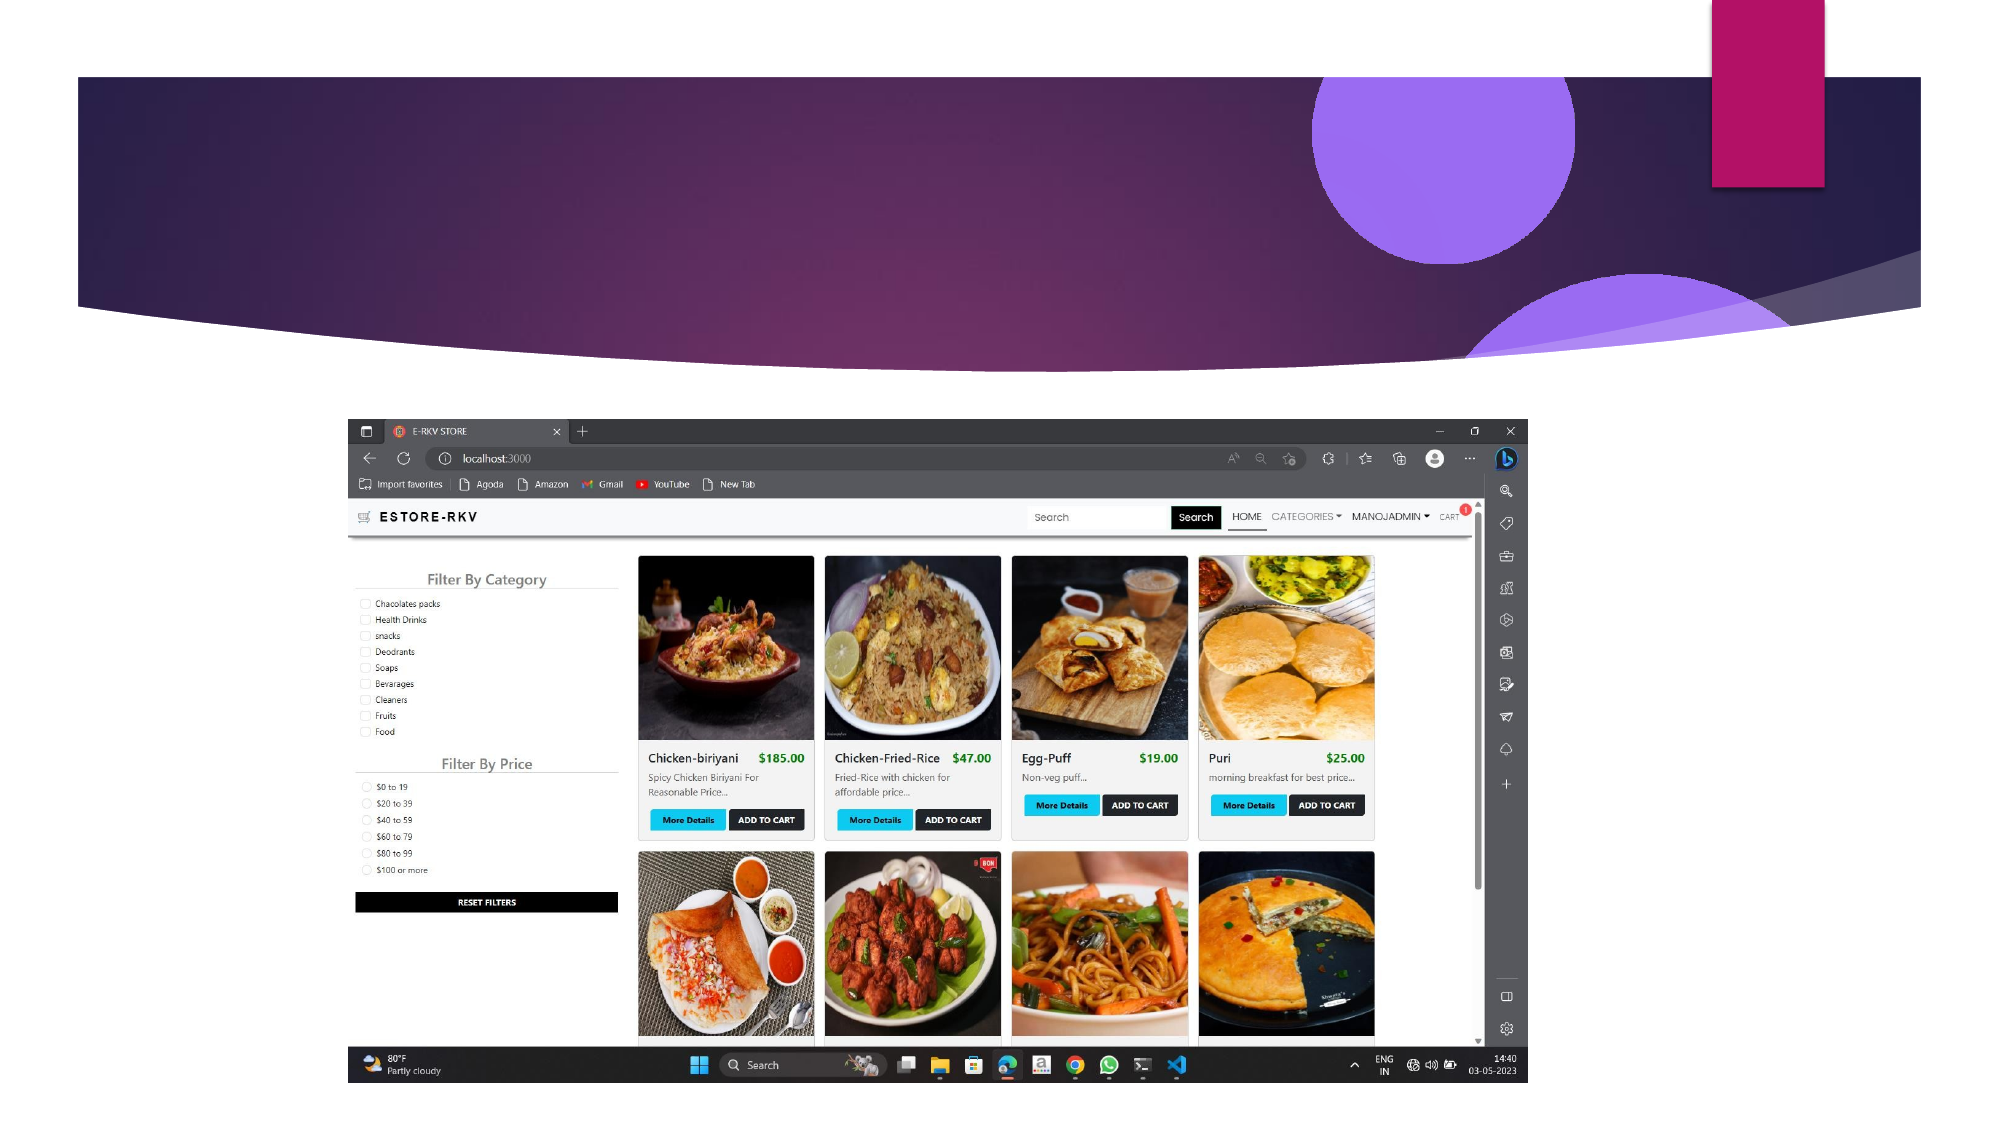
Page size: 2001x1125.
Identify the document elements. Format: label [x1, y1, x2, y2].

picture [79, 0, 1920, 371]
picture [347, 419, 1528, 1084]
